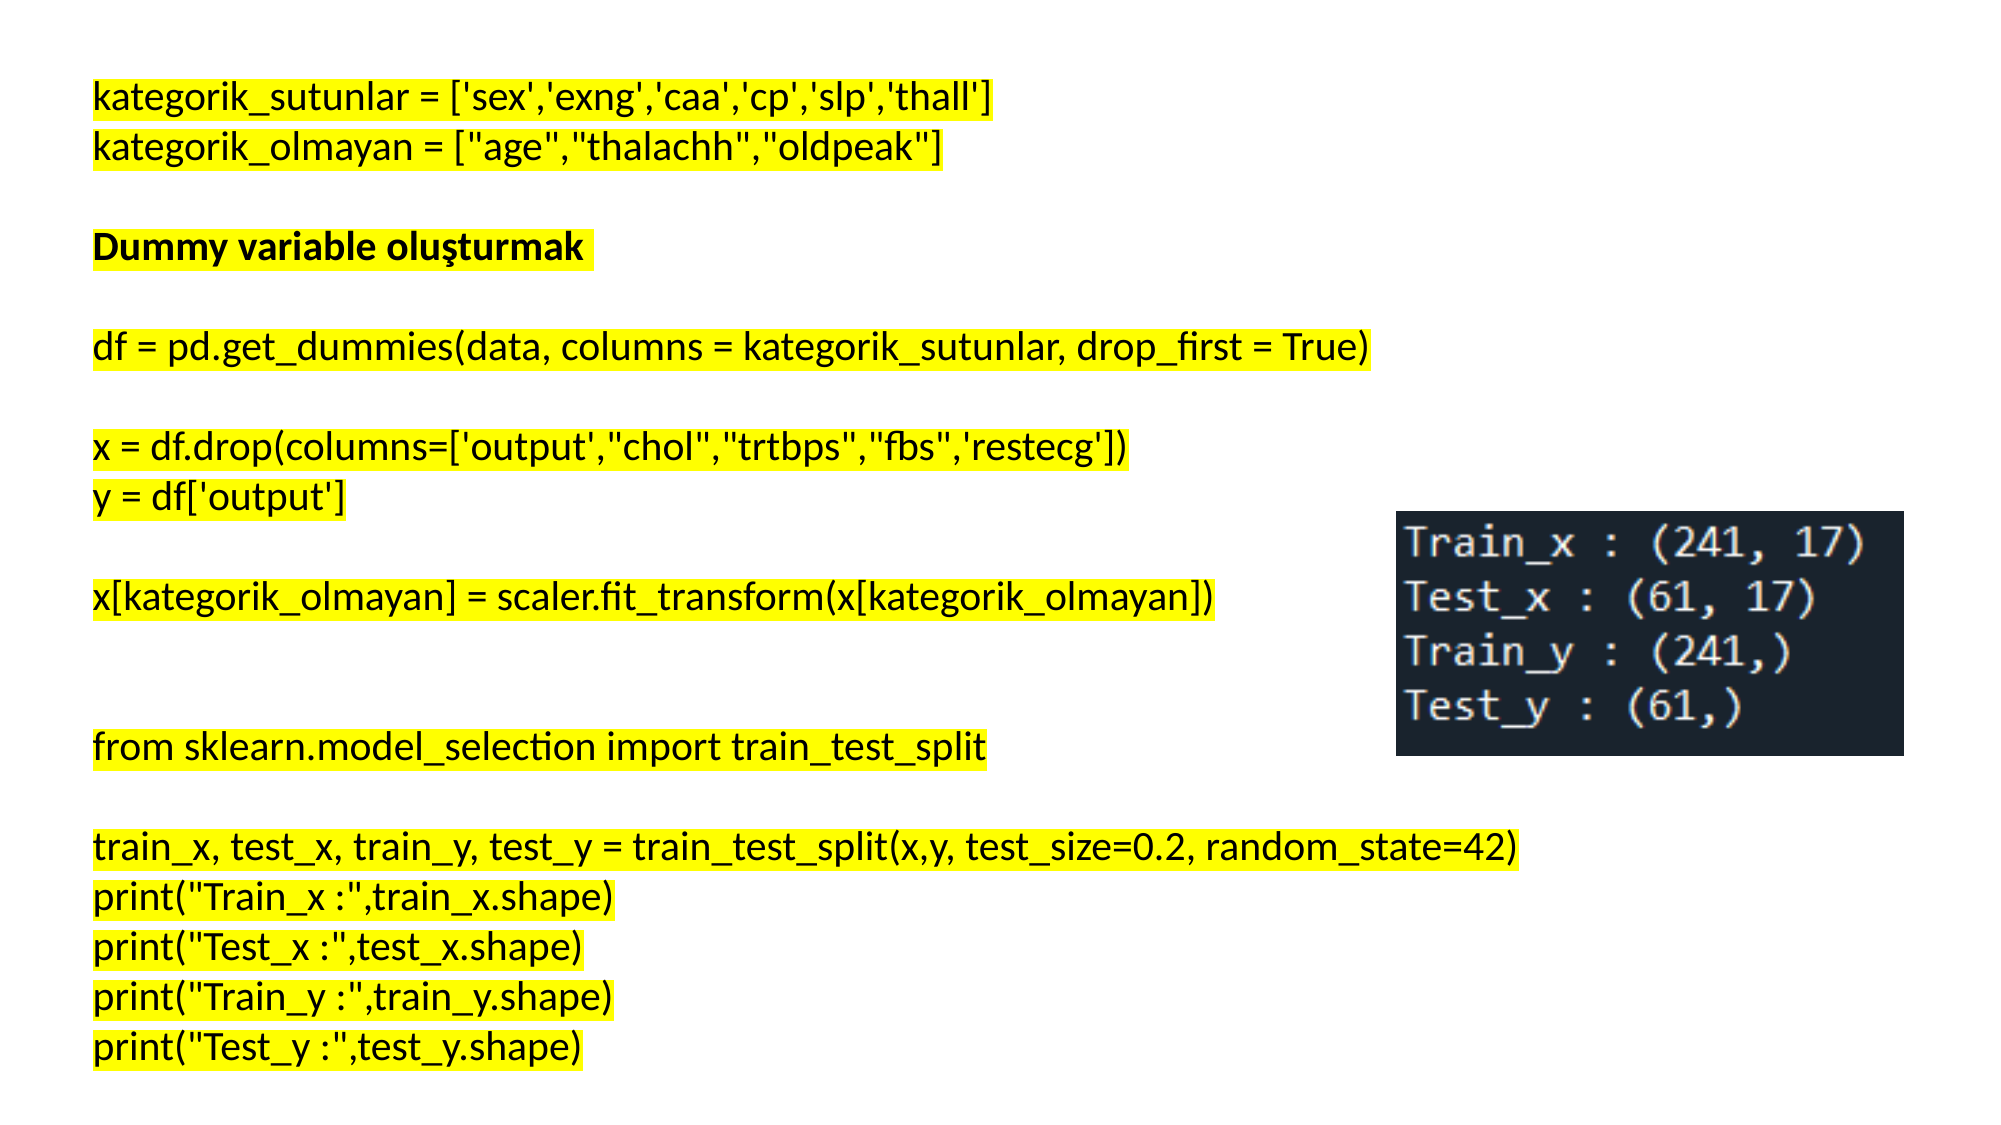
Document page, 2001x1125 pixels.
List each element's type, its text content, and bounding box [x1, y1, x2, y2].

picture [1396, 511, 1904, 756]
text_box kategorik_sutunlar = ['sex','exng','caa','cp','slp','thall'] kategorik_olmayan = ["age","thalachh","oldpeak"] Dummy variable oluşturmak df = pd.get_dummies(data, columns = kategorik_sutunlar, drop_first = True) x = df.drop(columns=['output',"chol","trtbps","fbs",'restecg']) y = df['output'] x[kategorik_olmayan] = scaler.fit_transform(x[kategorik_olmayan]) from sklearn.model_selection import train_test_split train_x, test_x, train_y, test_y = train_test_split(x,y, test_size=0.2, random_state=42) print("Train_x :",train_x.shape) print("Test_x :",test_x.shape) print("Train_y :",train_y.shape) print("Test_y :",test_y.shape) [78, 61, 1612, 1077]
